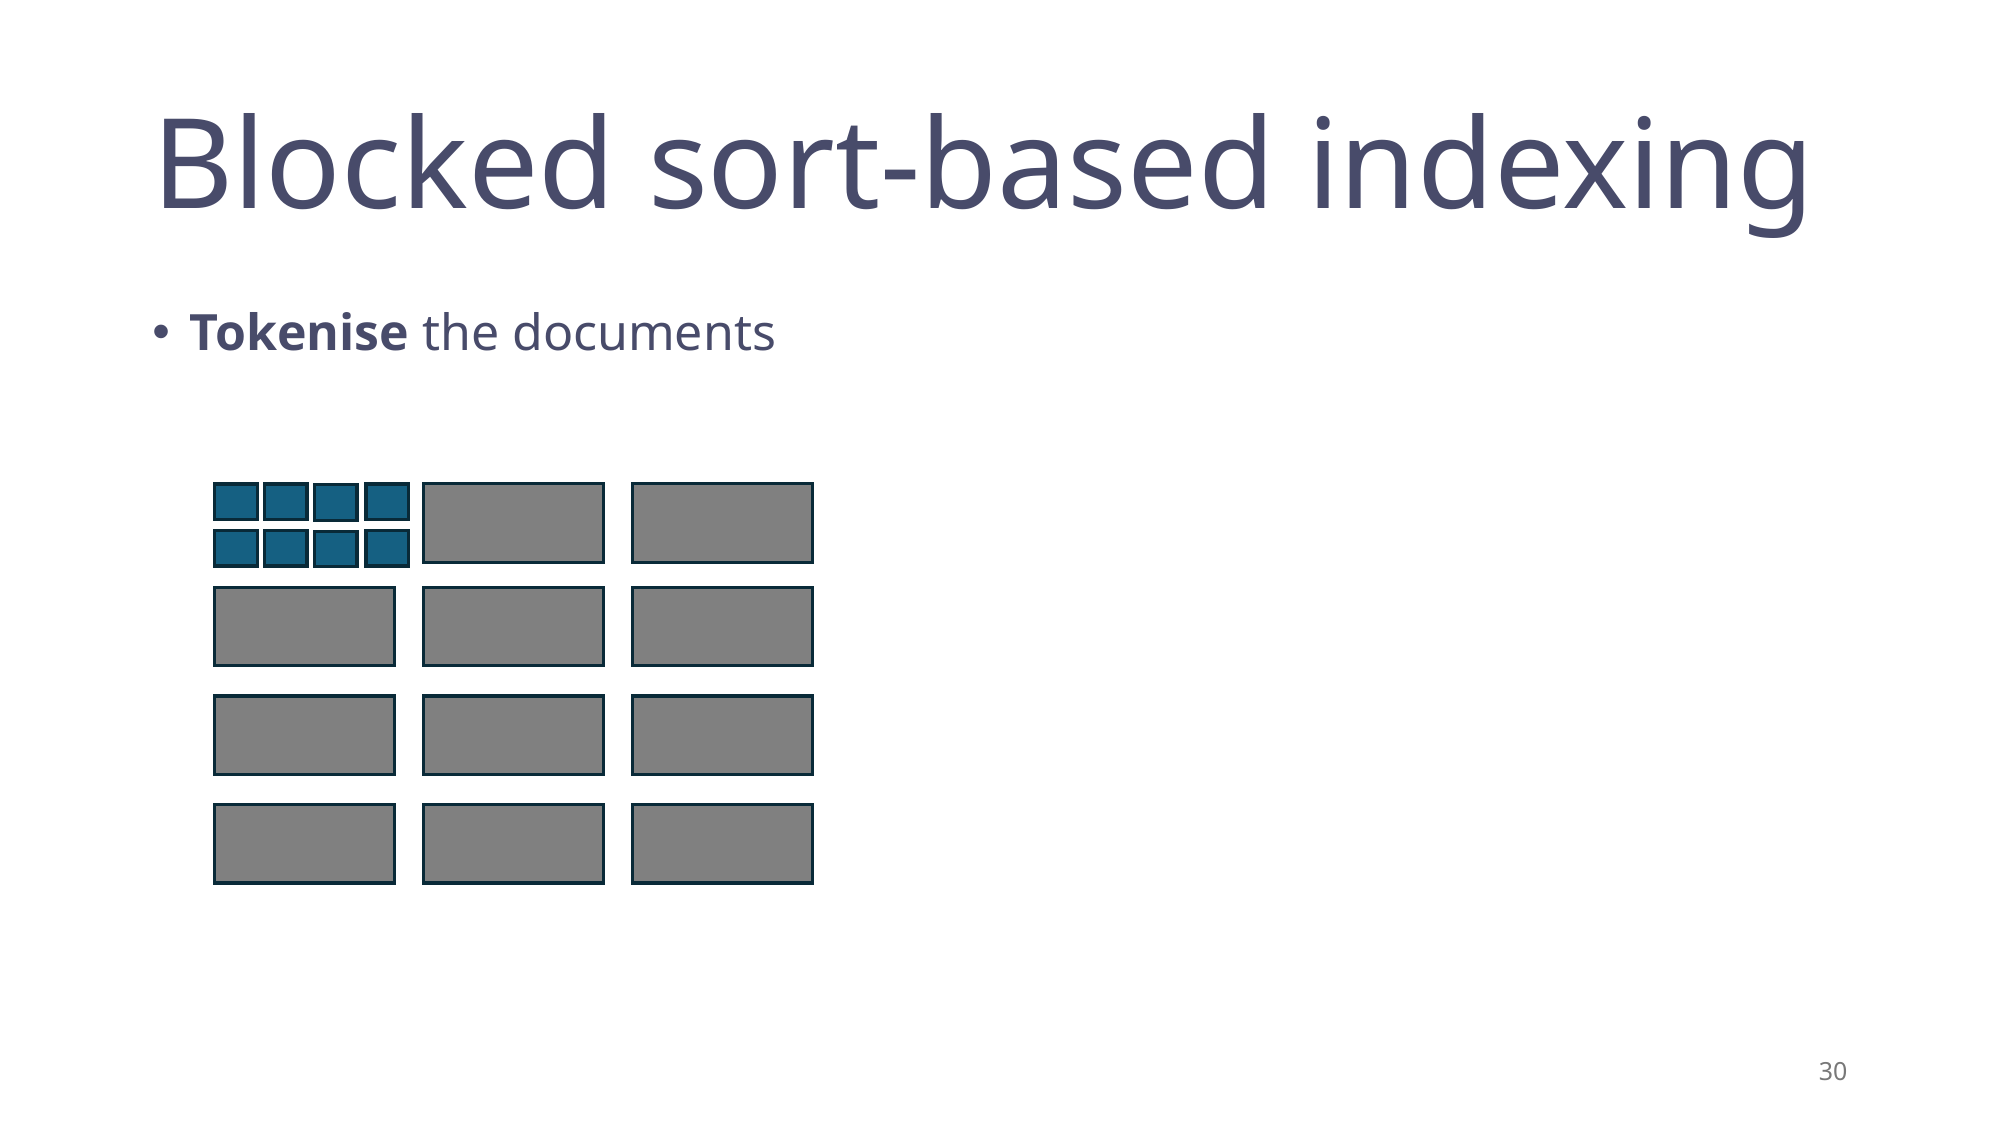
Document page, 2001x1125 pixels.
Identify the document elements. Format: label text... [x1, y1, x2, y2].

slide_number 30 [1412, 1042, 1863, 1103]
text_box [213, 483, 410, 568]
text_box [422, 483, 813, 884]
title Blocked sort-based indexing [137, 59, 1863, 278]
list Tokenise the documents [137, 299, 1863, 1095]
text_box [213, 586, 396, 884]
